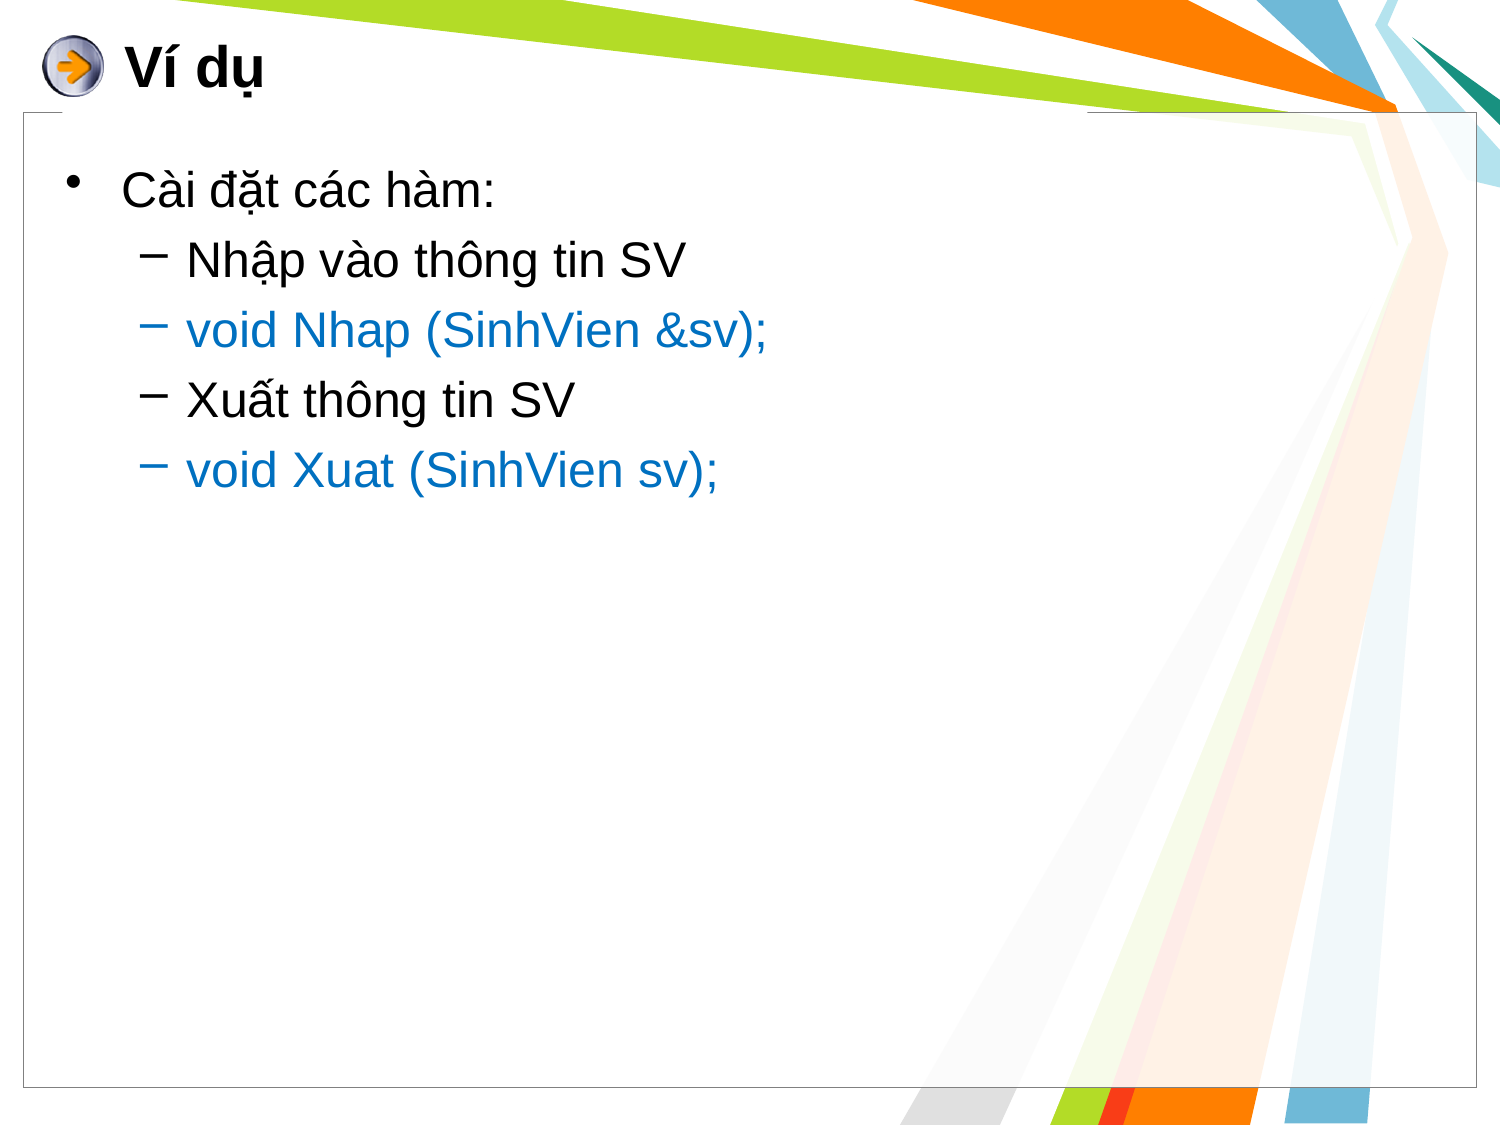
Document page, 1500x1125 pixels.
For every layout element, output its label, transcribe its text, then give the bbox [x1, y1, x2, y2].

picture [42, 35, 104, 97]
list Cài đặt các hàm: Nhập vào thông tin SV void Nhap (SinhVien &sv); Xuất thông tin SV void Xuat (SinhVien sv); [49, 149, 1457, 1076]
title Ví dụ [108, 12, 1476, 117]
